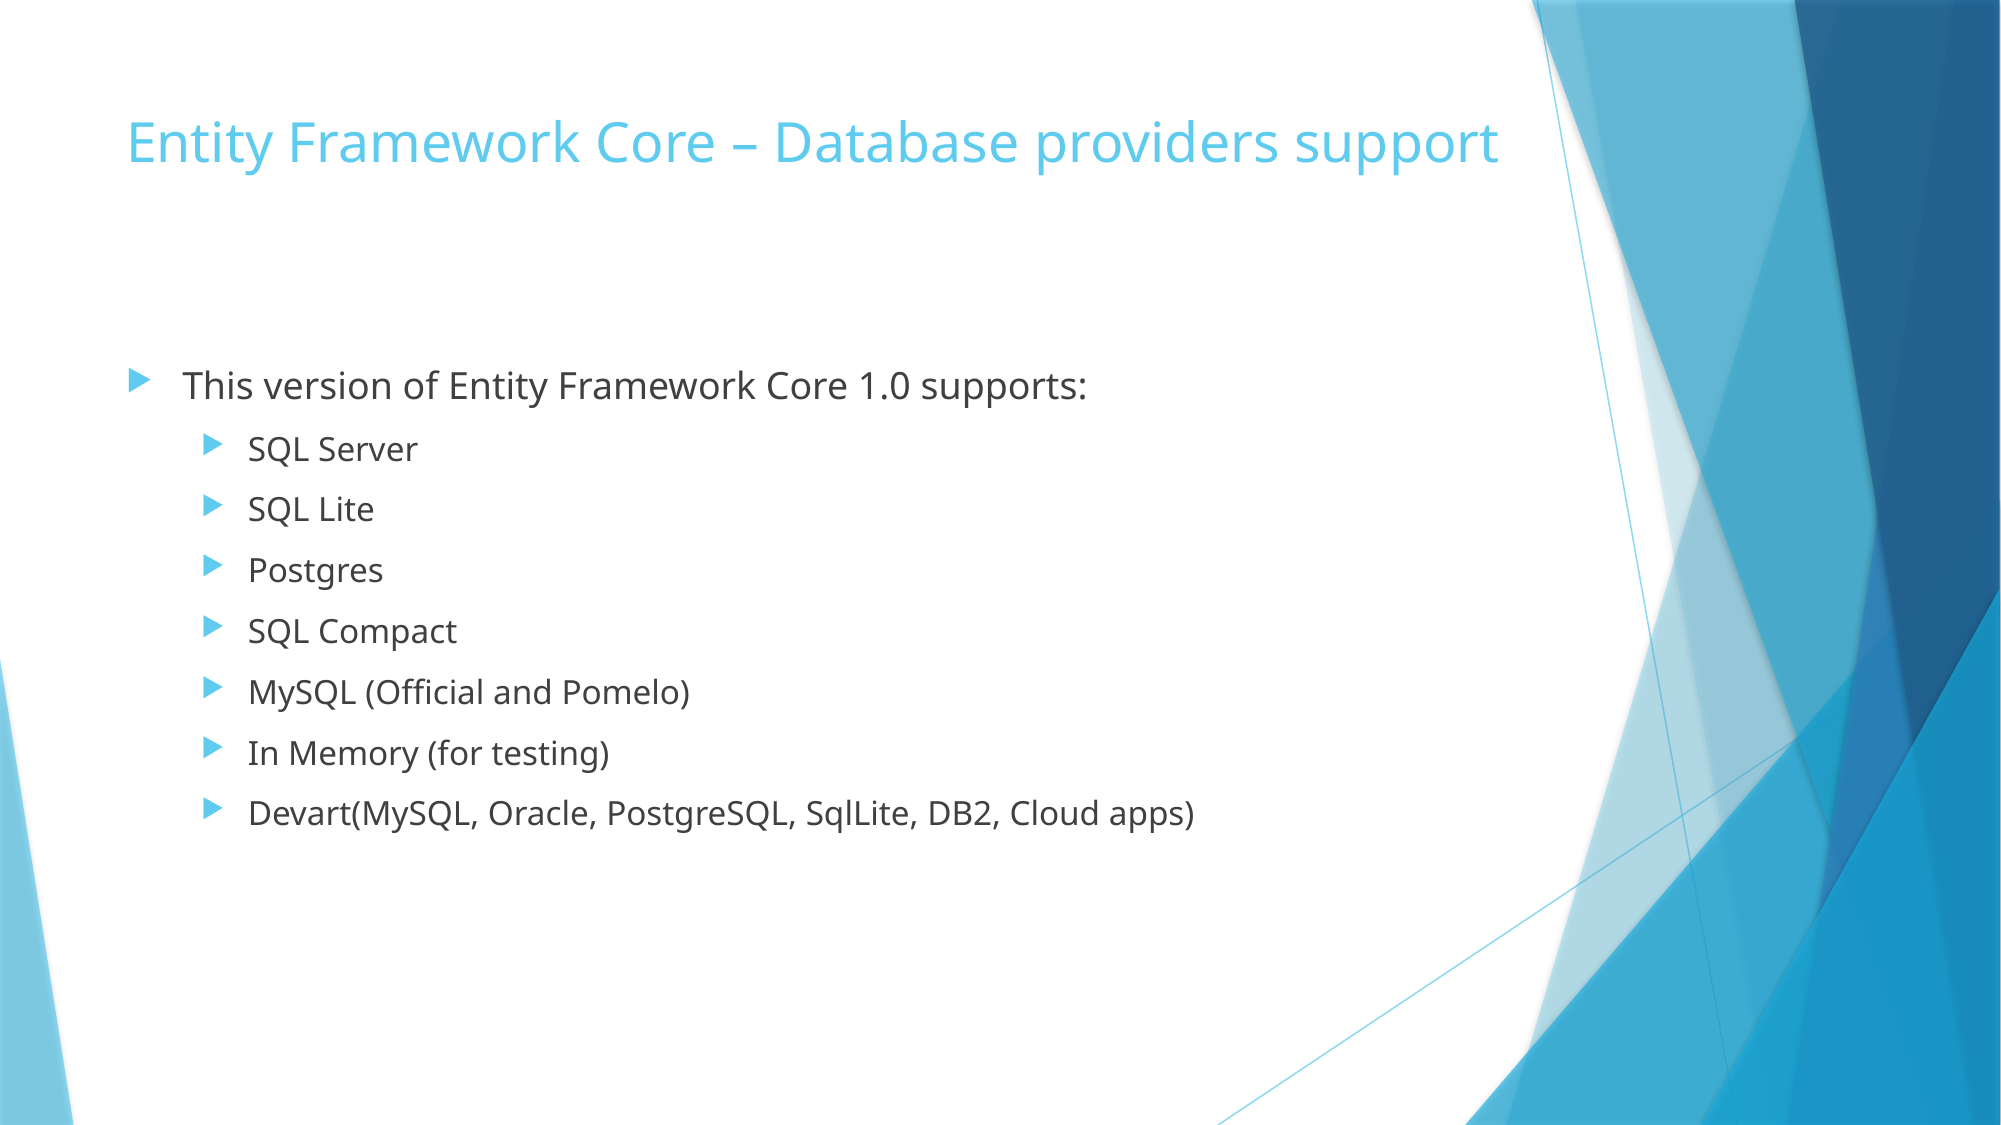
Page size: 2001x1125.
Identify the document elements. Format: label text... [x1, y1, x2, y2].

list This version of Entity Framework Core 1.0 supports: SQL Server SQL Lite Postgres SQL Compact MySQL (Official and Pomelo) In Memory (for testing) Devart(MySQL, Oracle, PostgreSQL, SqlLite, DB2, Cloud apps) [111, 354, 1522, 992]
title Entity Framework Core – Database providers support [111, 99, 1522, 317]
